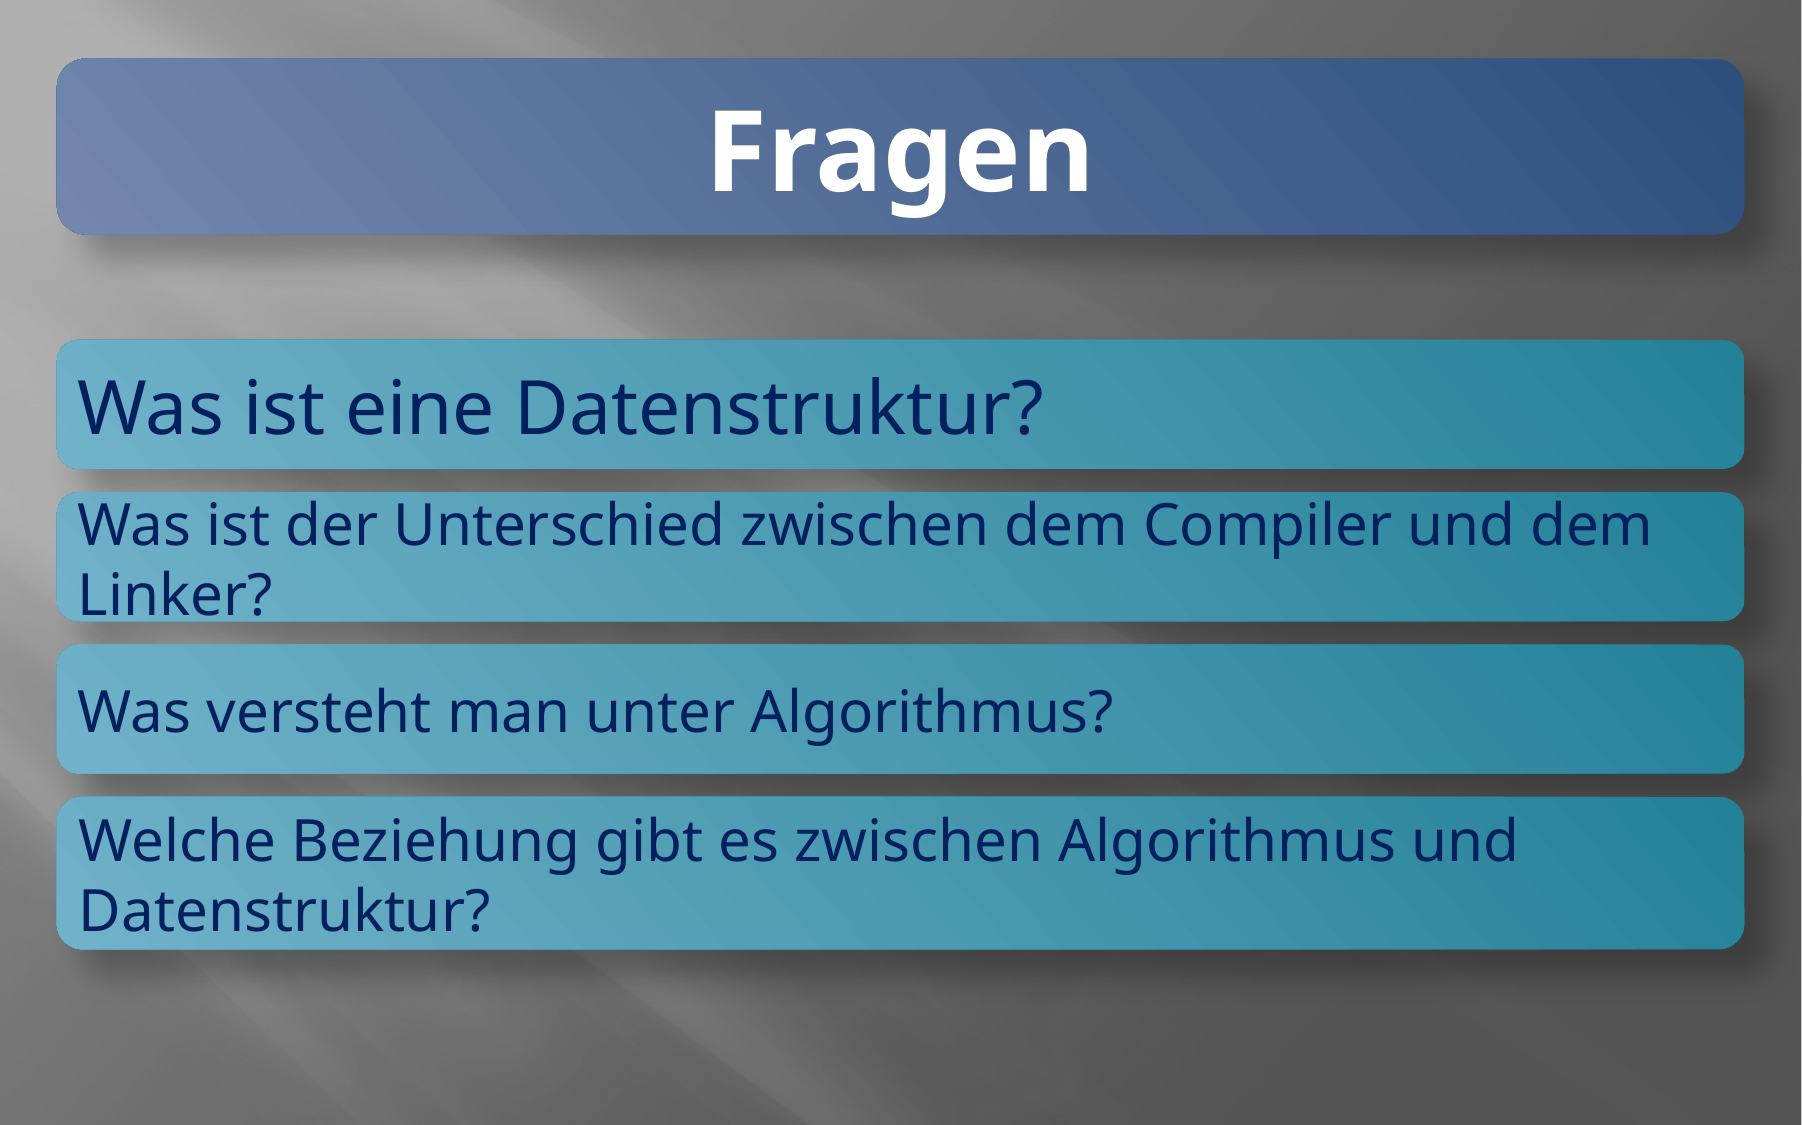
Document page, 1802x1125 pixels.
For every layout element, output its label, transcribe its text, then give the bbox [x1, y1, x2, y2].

text_box Was ist der Unterschied zwischen dem Compiler und dem Linker? [56, 492, 1745, 622]
text_box Was ist eine Datenstruktur? [56, 339, 1745, 469]
text_box Was versteht man unter Algorithmus? [56, 644, 1745, 774]
text_box Fragen [56, 58, 1745, 235]
text_box Welche Beziehung gibt es zwischen Algorithmus und Datenstruktur? [56, 796, 1745, 950]
